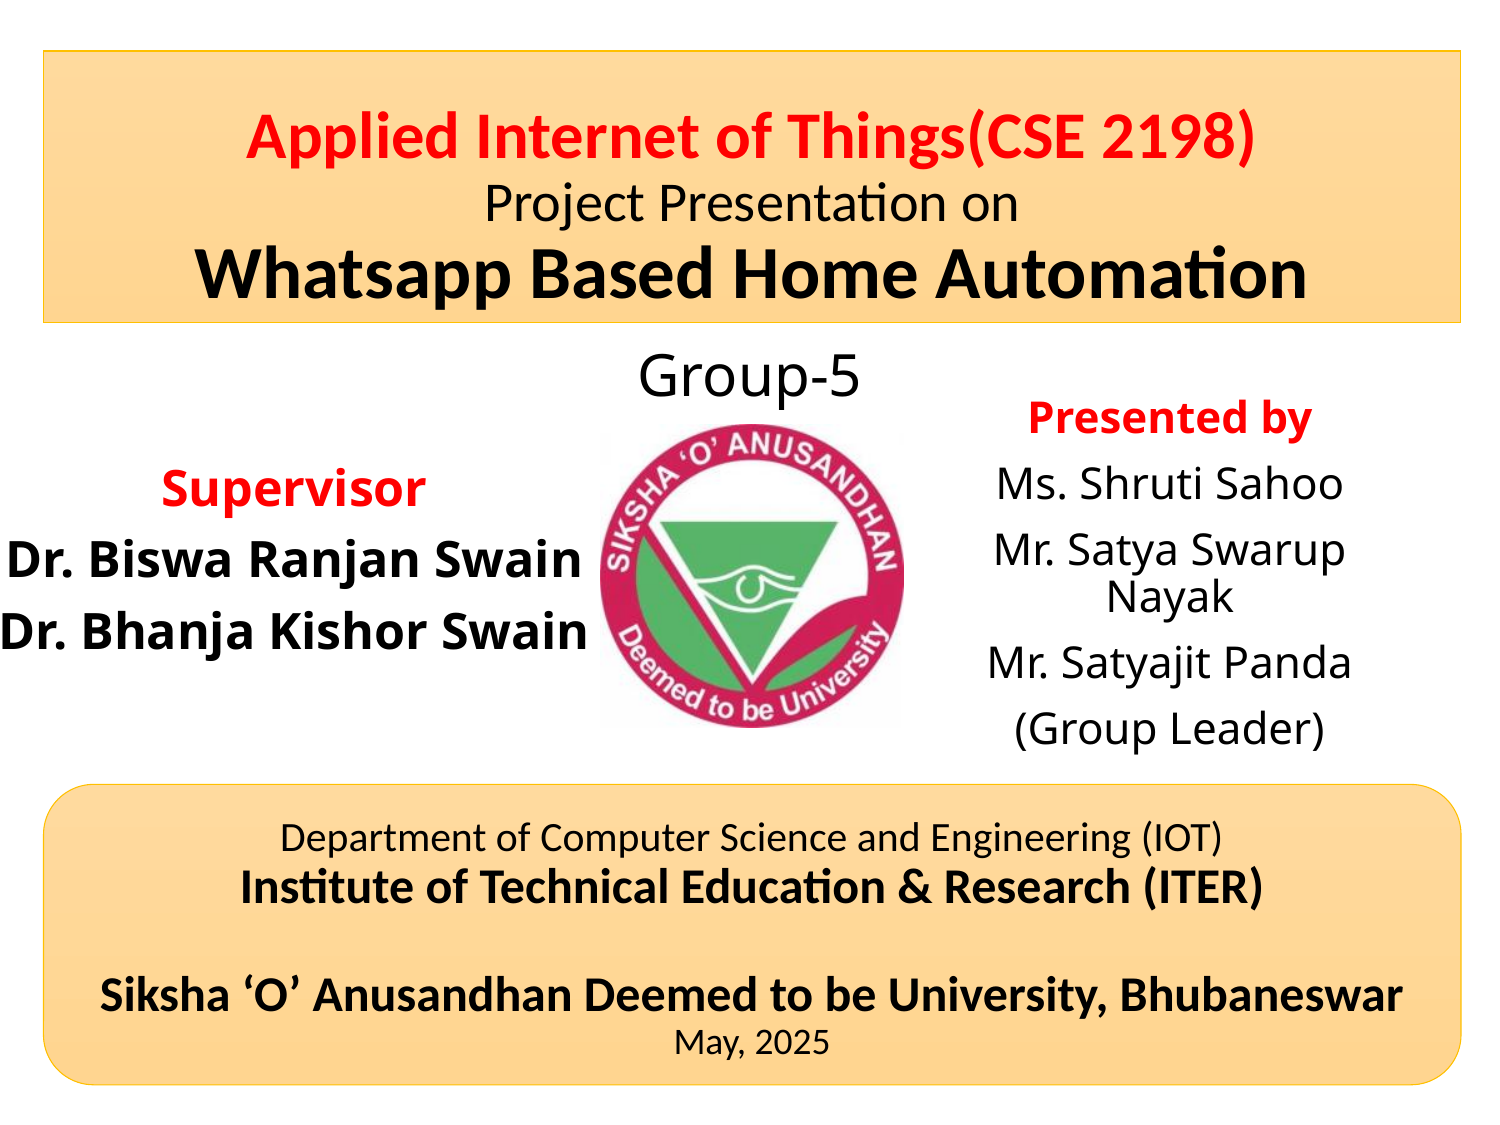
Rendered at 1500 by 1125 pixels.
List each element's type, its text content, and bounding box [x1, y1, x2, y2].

text_box Department of Computer Science and Engineering (IOT) Institute of Technical Education & Research (ITER) Siksha ‘O’ Anusandhan Deemed to be University, Bhubaneswar May, 2025 [42, 783, 1462, 1086]
picture [599, 424, 904, 728]
subtitle Supervisor Dr. Biswa Ranjan Swain Dr. Bhanja Kishor Swain [0, 455, 599, 697]
text_box Group-5 [622, 330, 878, 416]
text_box Presented by Ms. Shruti Sahoo Mr. Satya Swarup Nayak Mr. Satyajit Panda (Group Leader) [911, 388, 1429, 765]
title Applied Internet of Things(CSE 2198) Project Presentation on Whatsapp Based Home Automation [43, 50, 1461, 323]
